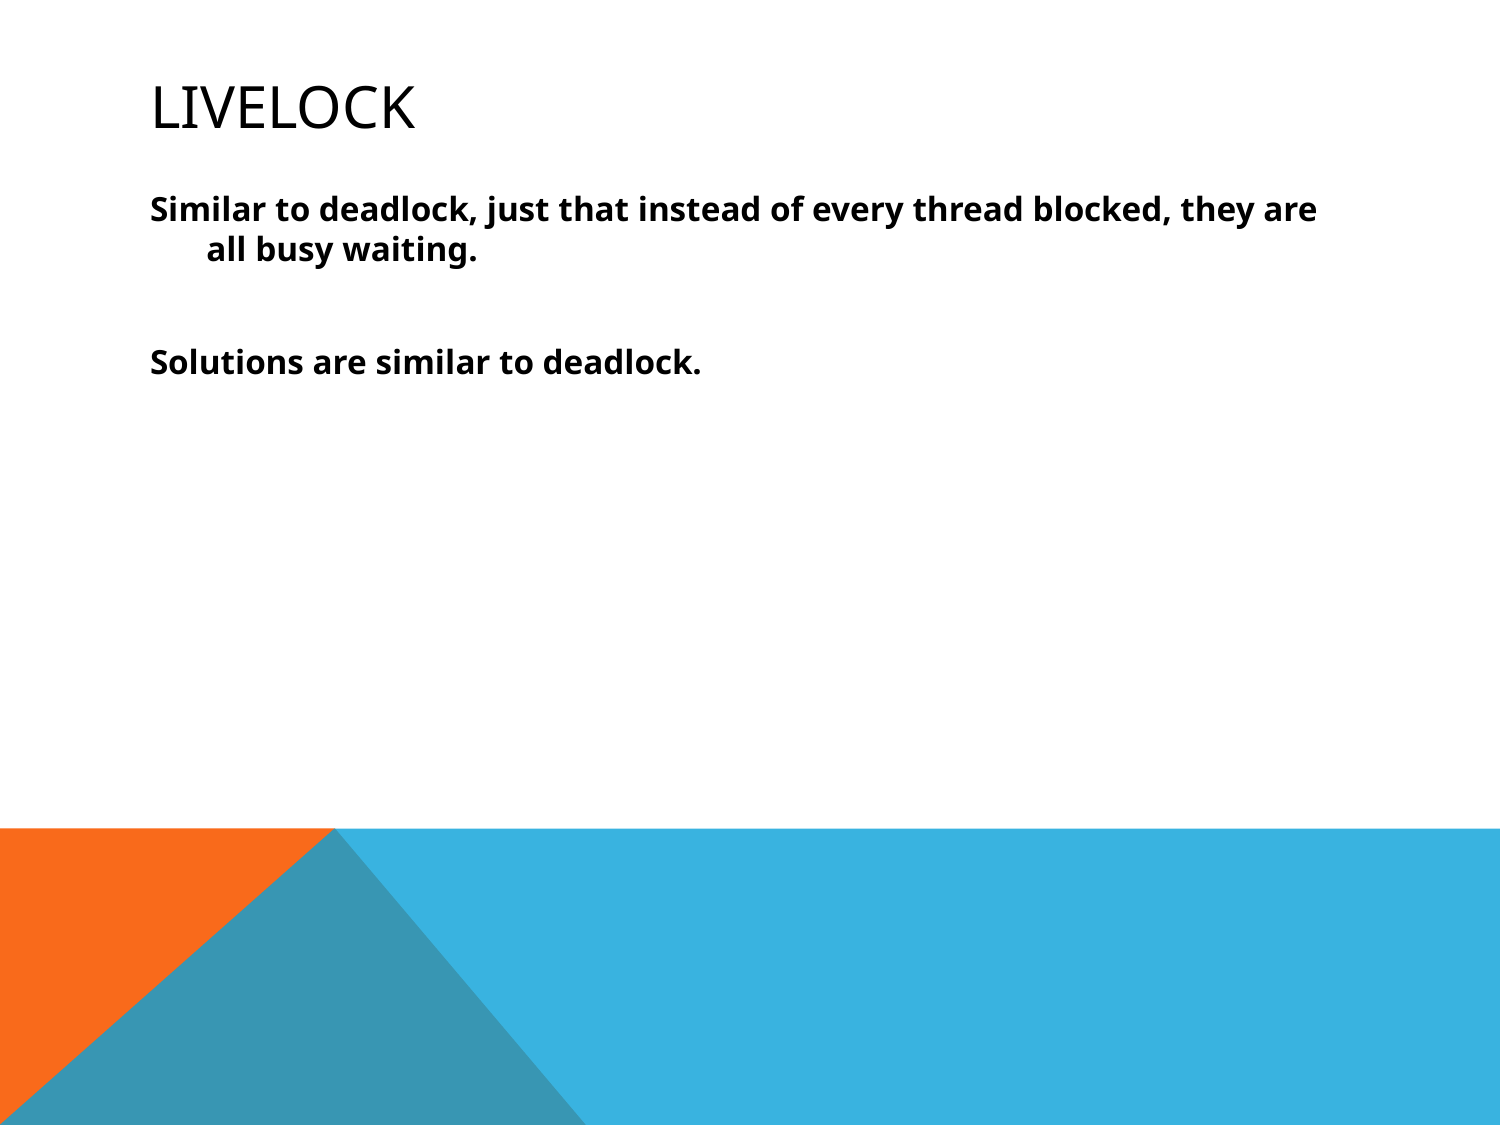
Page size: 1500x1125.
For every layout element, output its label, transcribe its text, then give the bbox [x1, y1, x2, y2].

list Similar to deadlock, just that instead of every thread blocked, they are all busy waiting. Solutions are similar to deadlock. [135, 180, 1369, 768]
title Livelock [135, 60, 1369, 150]
